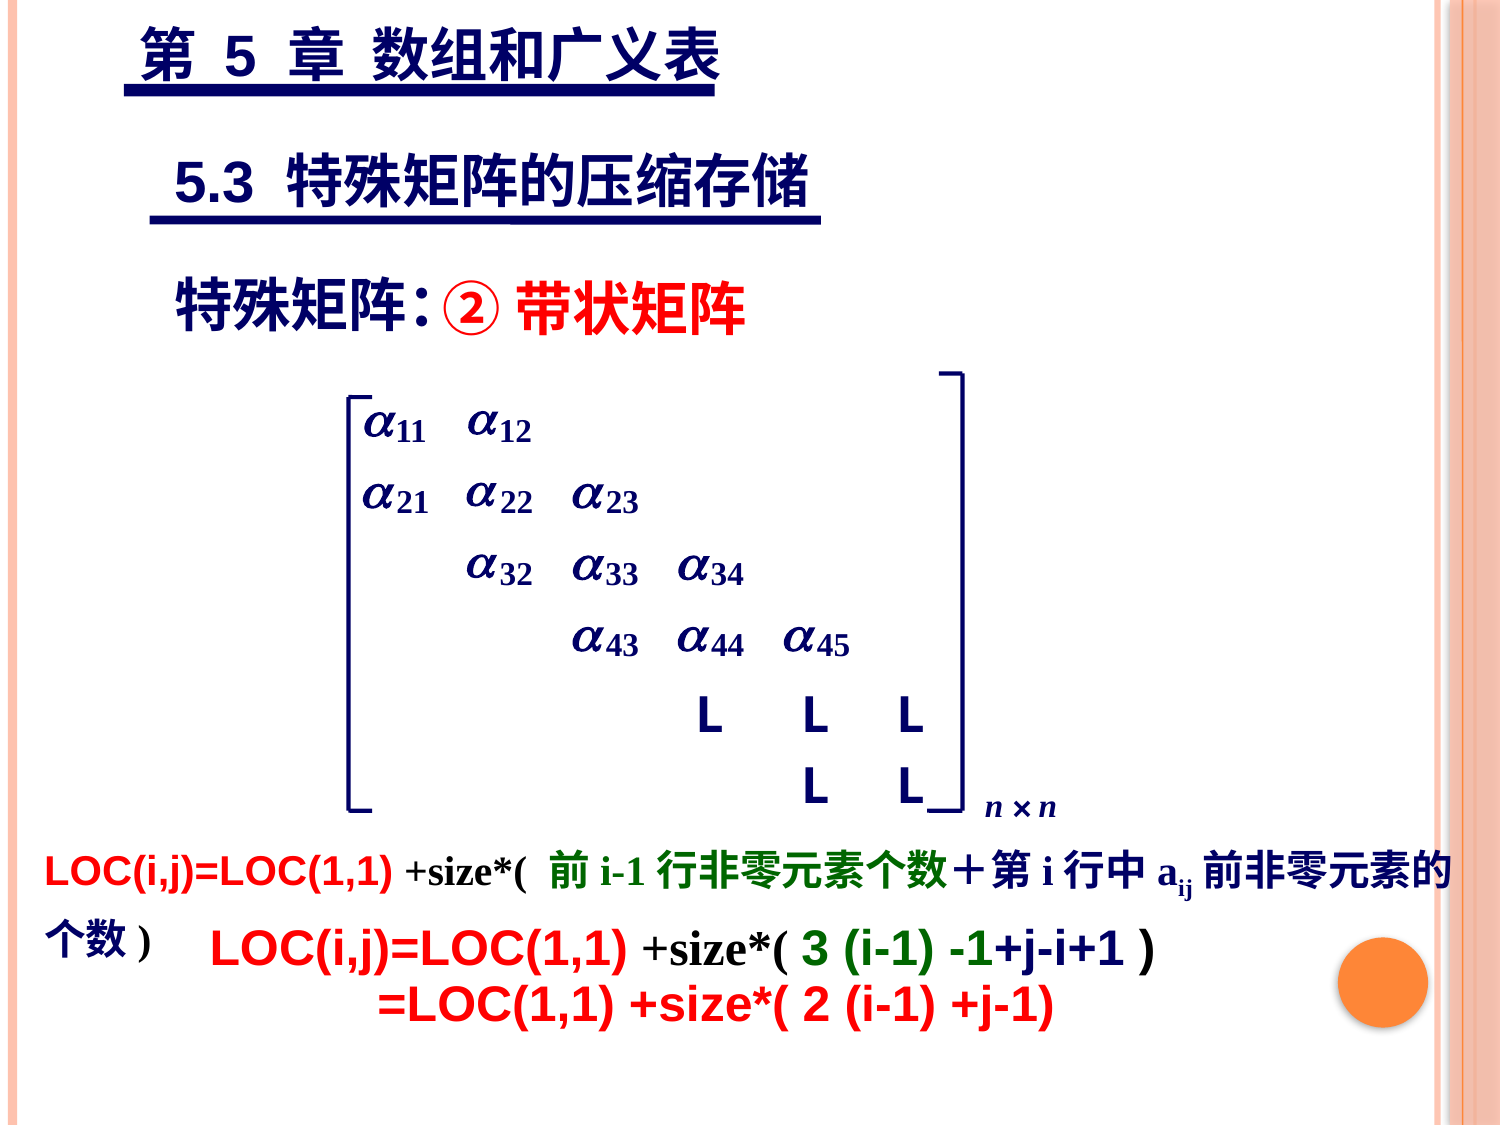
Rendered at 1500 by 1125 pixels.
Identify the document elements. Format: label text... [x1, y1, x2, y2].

text_box 5.3 特殊矩阵的压缩存储 [159, 137, 880, 222]
text_box =LOC(1,1) +size*( 2 (i-1) +j-1) [362, 971, 1071, 1040]
text_box ②带状矩阵 [427, 264, 845, 351]
text_box LOC(i,j)=LOC(1,1) +size*( 3 (i-1) -1+j-i+1 ) [1071, 971, 1199, 983]
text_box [347, 372, 1058, 828]
text_box 特殊矩阵： [159, 243, 490, 346]
text_box 第 5 章 数组和广义表 [123, 10, 762, 96]
text_box LOC(i,j)=LOC(1,1) +size*( 前i-1行非零元素个数＋第i行中aij前非零元素的个数) [29, 822, 1500, 971]
slide_number 14 [1074, 1024, 1425, 1103]
text_box LOC(i,j)=LOC(1,1) +size*( 3 (i-1) -1+j-i+1 ) [194, 971, 362, 983]
